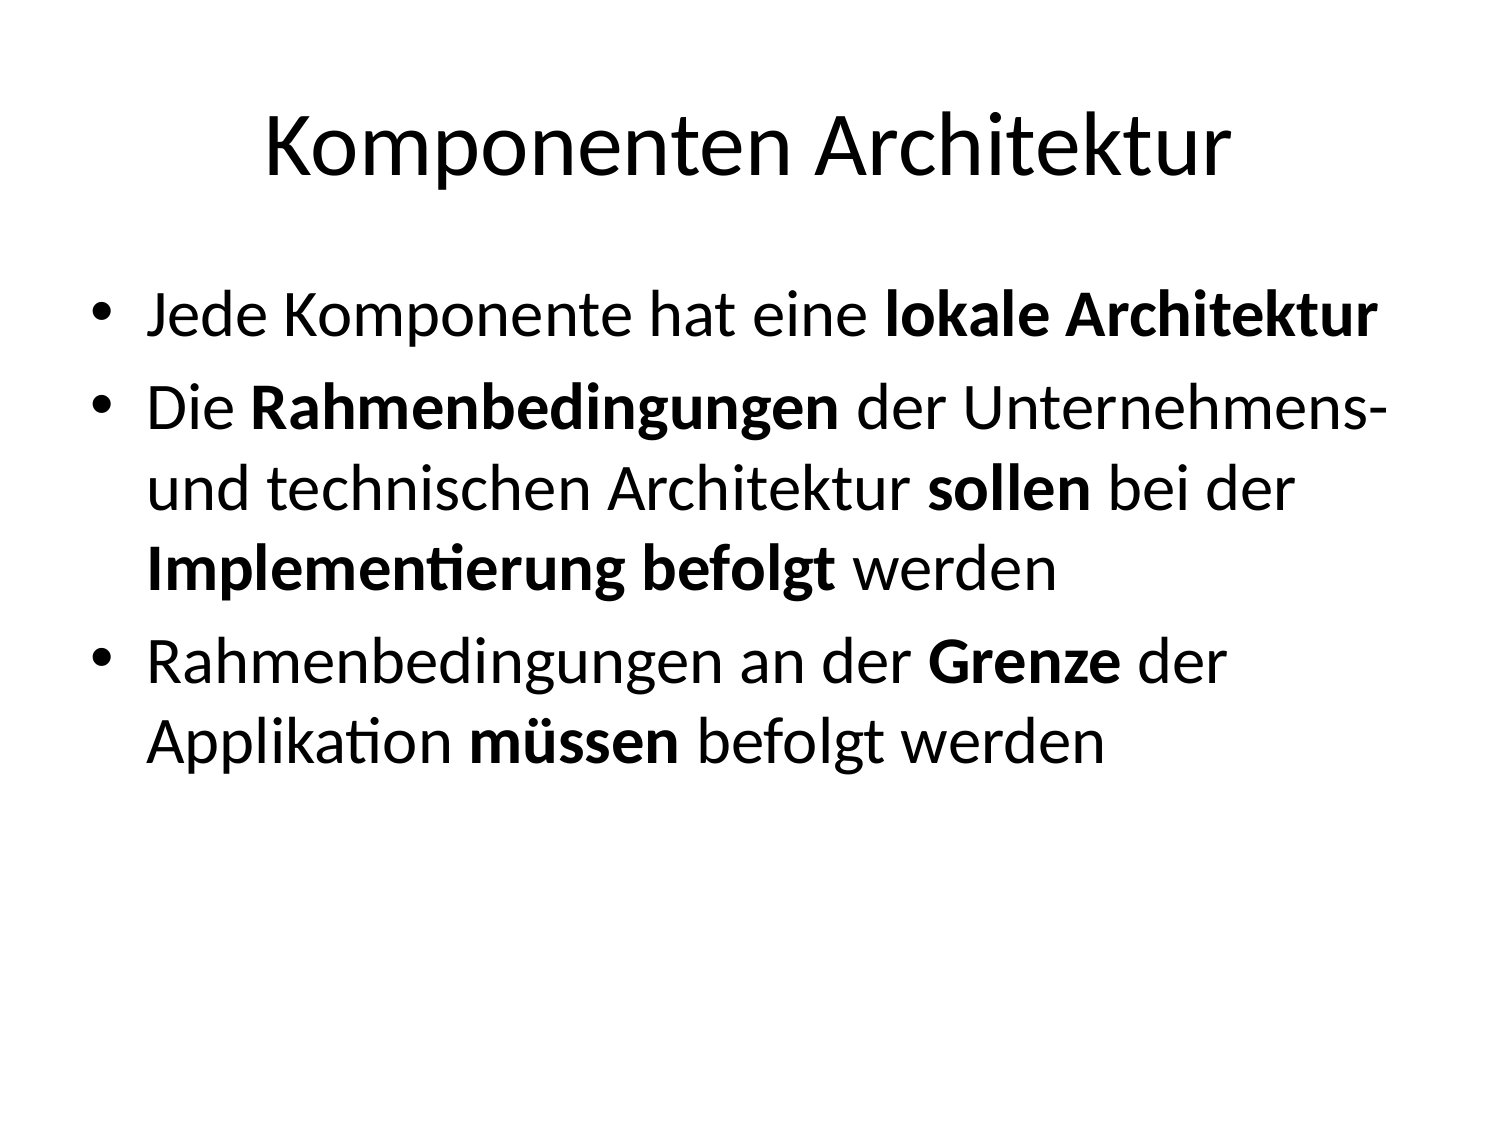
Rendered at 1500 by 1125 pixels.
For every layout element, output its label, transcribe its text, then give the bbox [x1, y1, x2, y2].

list Jede Komponente hat eine lokale Architektur Die Rahmenbedingungen der Unternehmens- und technischen Architektur sollen bei der Implementierung befolgt werden Rahmenbedingungen an der Grenze der Applikation müssen befolgt werden [75, 262, 1425, 1005]
title Komponenten Architektur [75, 45, 1425, 233]
